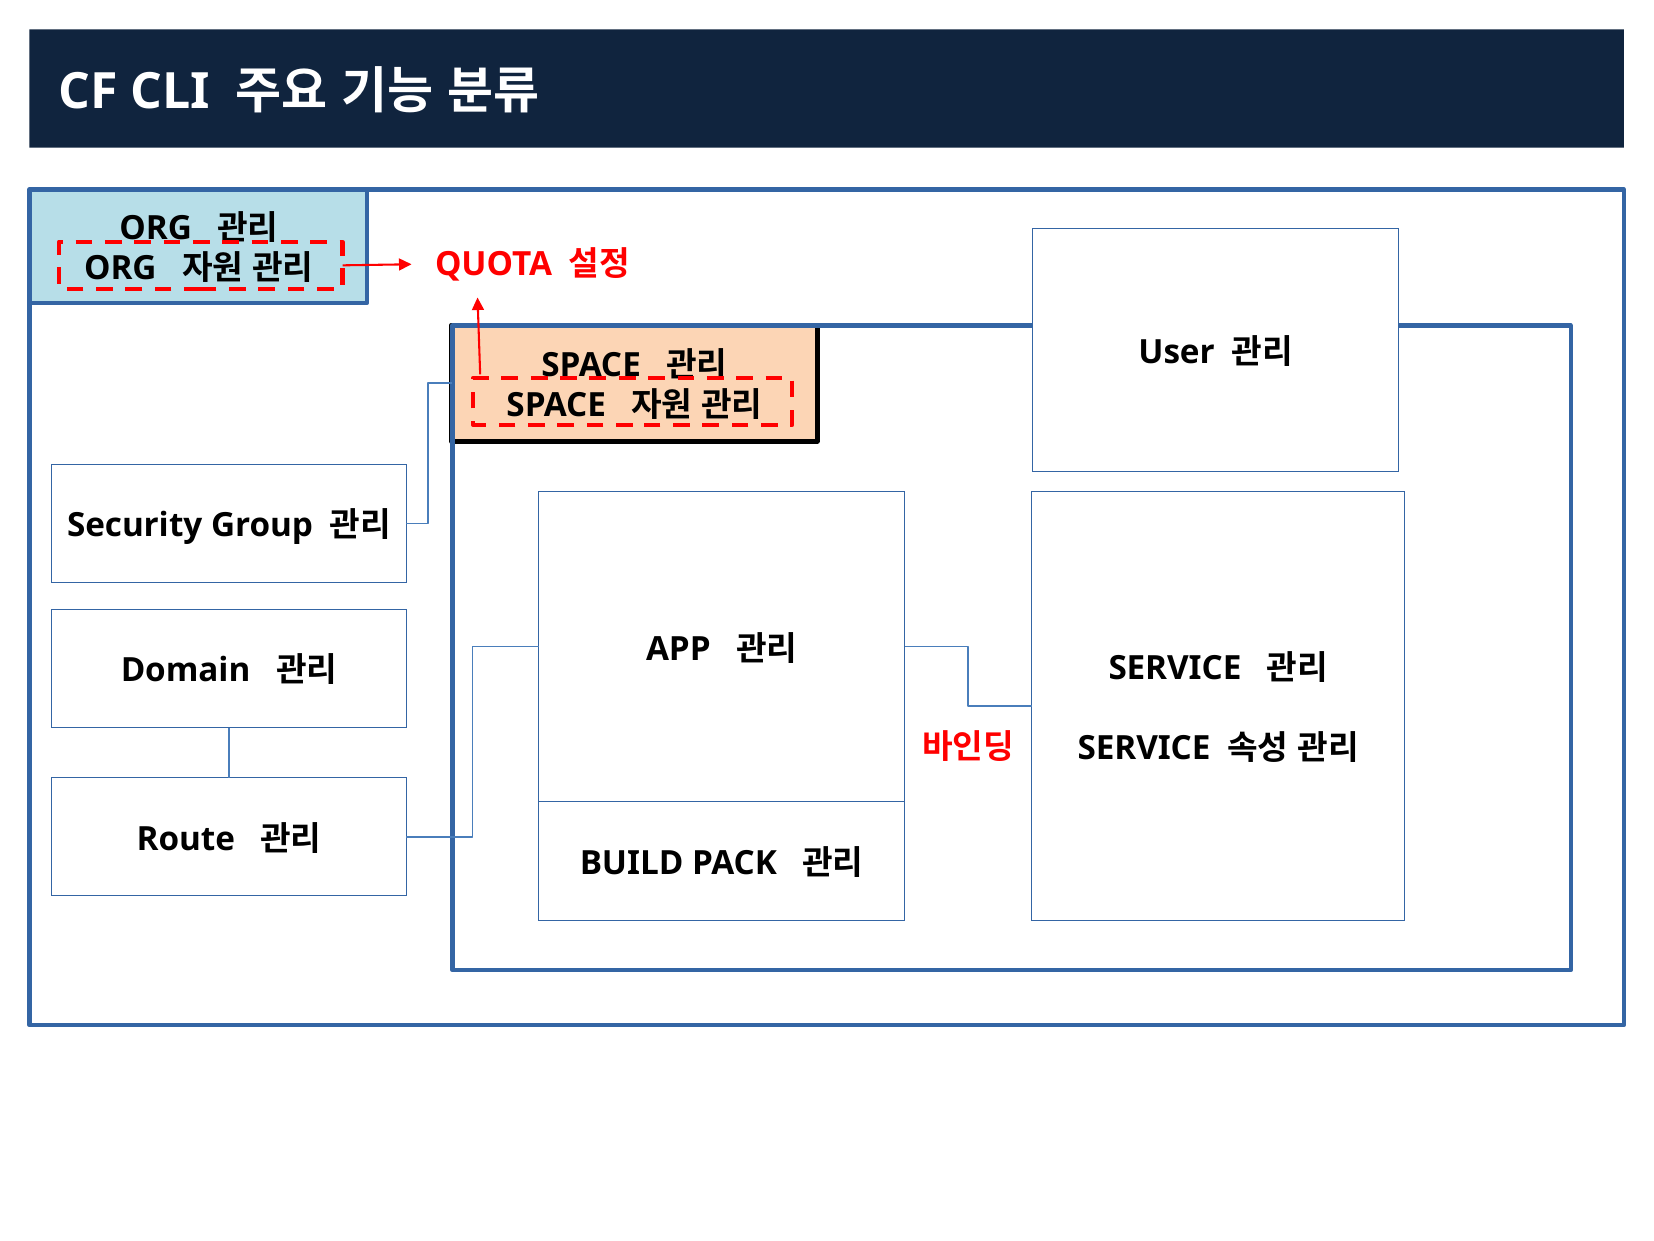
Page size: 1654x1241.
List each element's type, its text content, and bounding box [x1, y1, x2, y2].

text_box [29, 189, 1624, 1026]
text_box CF CLI 주요 기능 분류 [29, 29, 1624, 148]
text_box 바인딩 [847, 718, 1090, 778]
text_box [477, 297, 481, 375]
text_box QUOTA 설정 [411, 234, 654, 294]
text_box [405, 382, 452, 524]
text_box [904, 646, 1032, 707]
text_box [452, 325, 1571, 971]
text_box User 관리 [1032, 228, 1399, 472]
text_box [473, 377, 793, 426]
text_box [59, 241, 343, 289]
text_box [406, 646, 540, 838]
